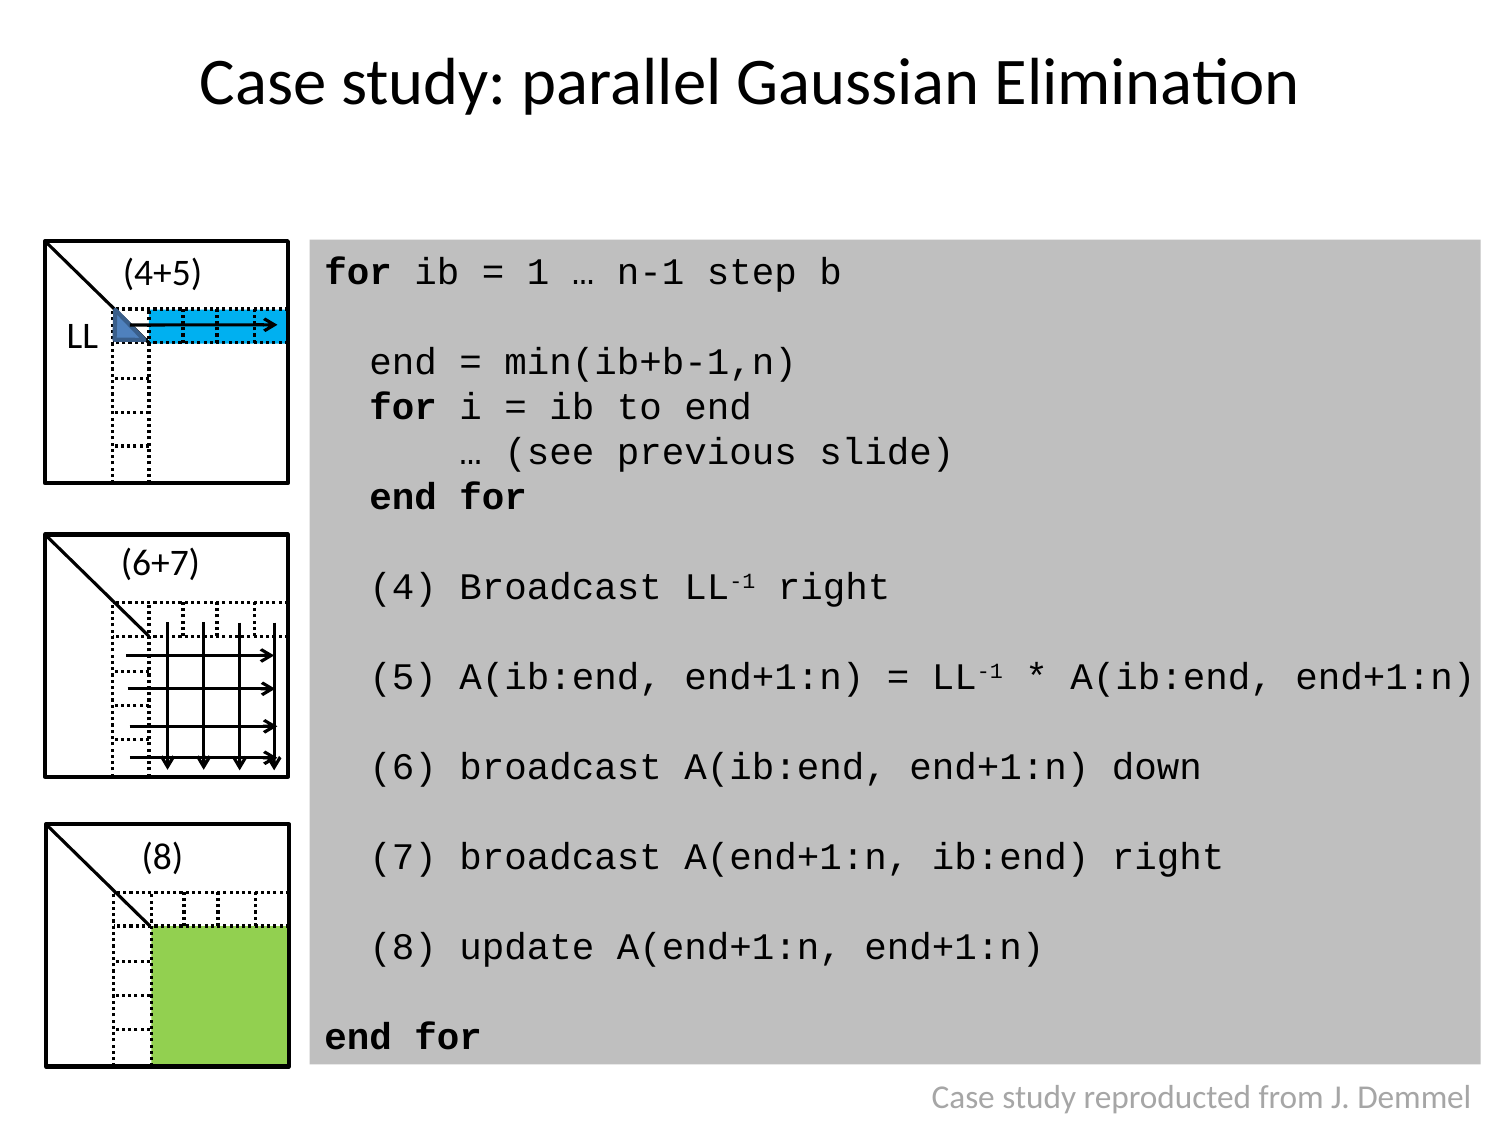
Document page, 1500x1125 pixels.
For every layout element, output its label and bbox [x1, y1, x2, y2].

text_box [45, 824, 290, 1067]
text_box [44, 240, 289, 484]
text_box [44, 239, 1481, 1065]
title [75, 24, 1425, 130]
text_box [916, 1067, 1488, 1123]
